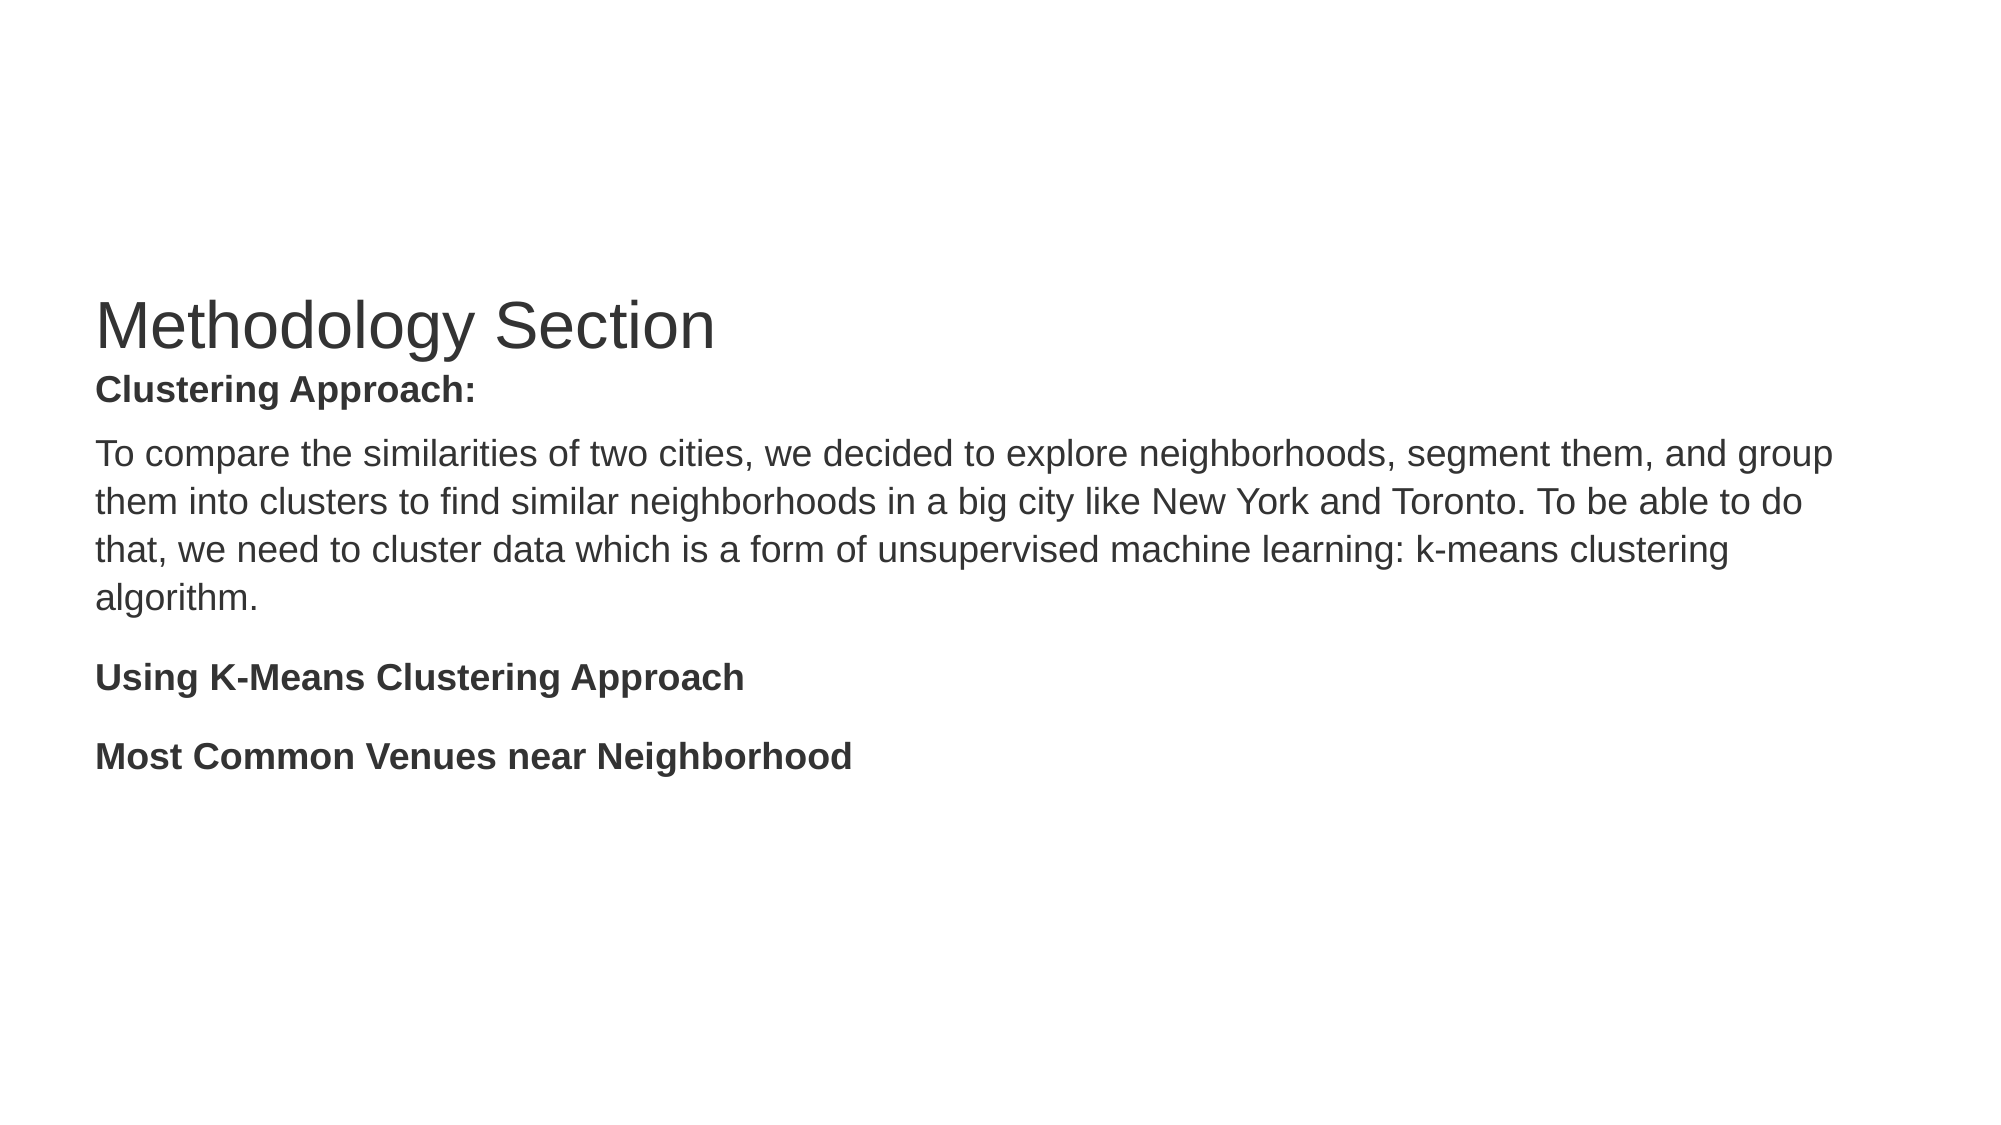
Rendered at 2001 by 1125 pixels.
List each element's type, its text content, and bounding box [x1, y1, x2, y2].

text_box Methodology Section Clustering Approach: To compare the similarities of two cities, we decided to explore neighborhoods, segment them, and group them into clusters to find similar neighborhoods in a big city like New York and Toronto. To be able to do that, we need to cluster data which is a form of unsupervised machine learning: k-means clustering algorithm. Using K-Means Clustering Approach Most Common Venues near Neighborhood [80, 268, 1894, 785]
